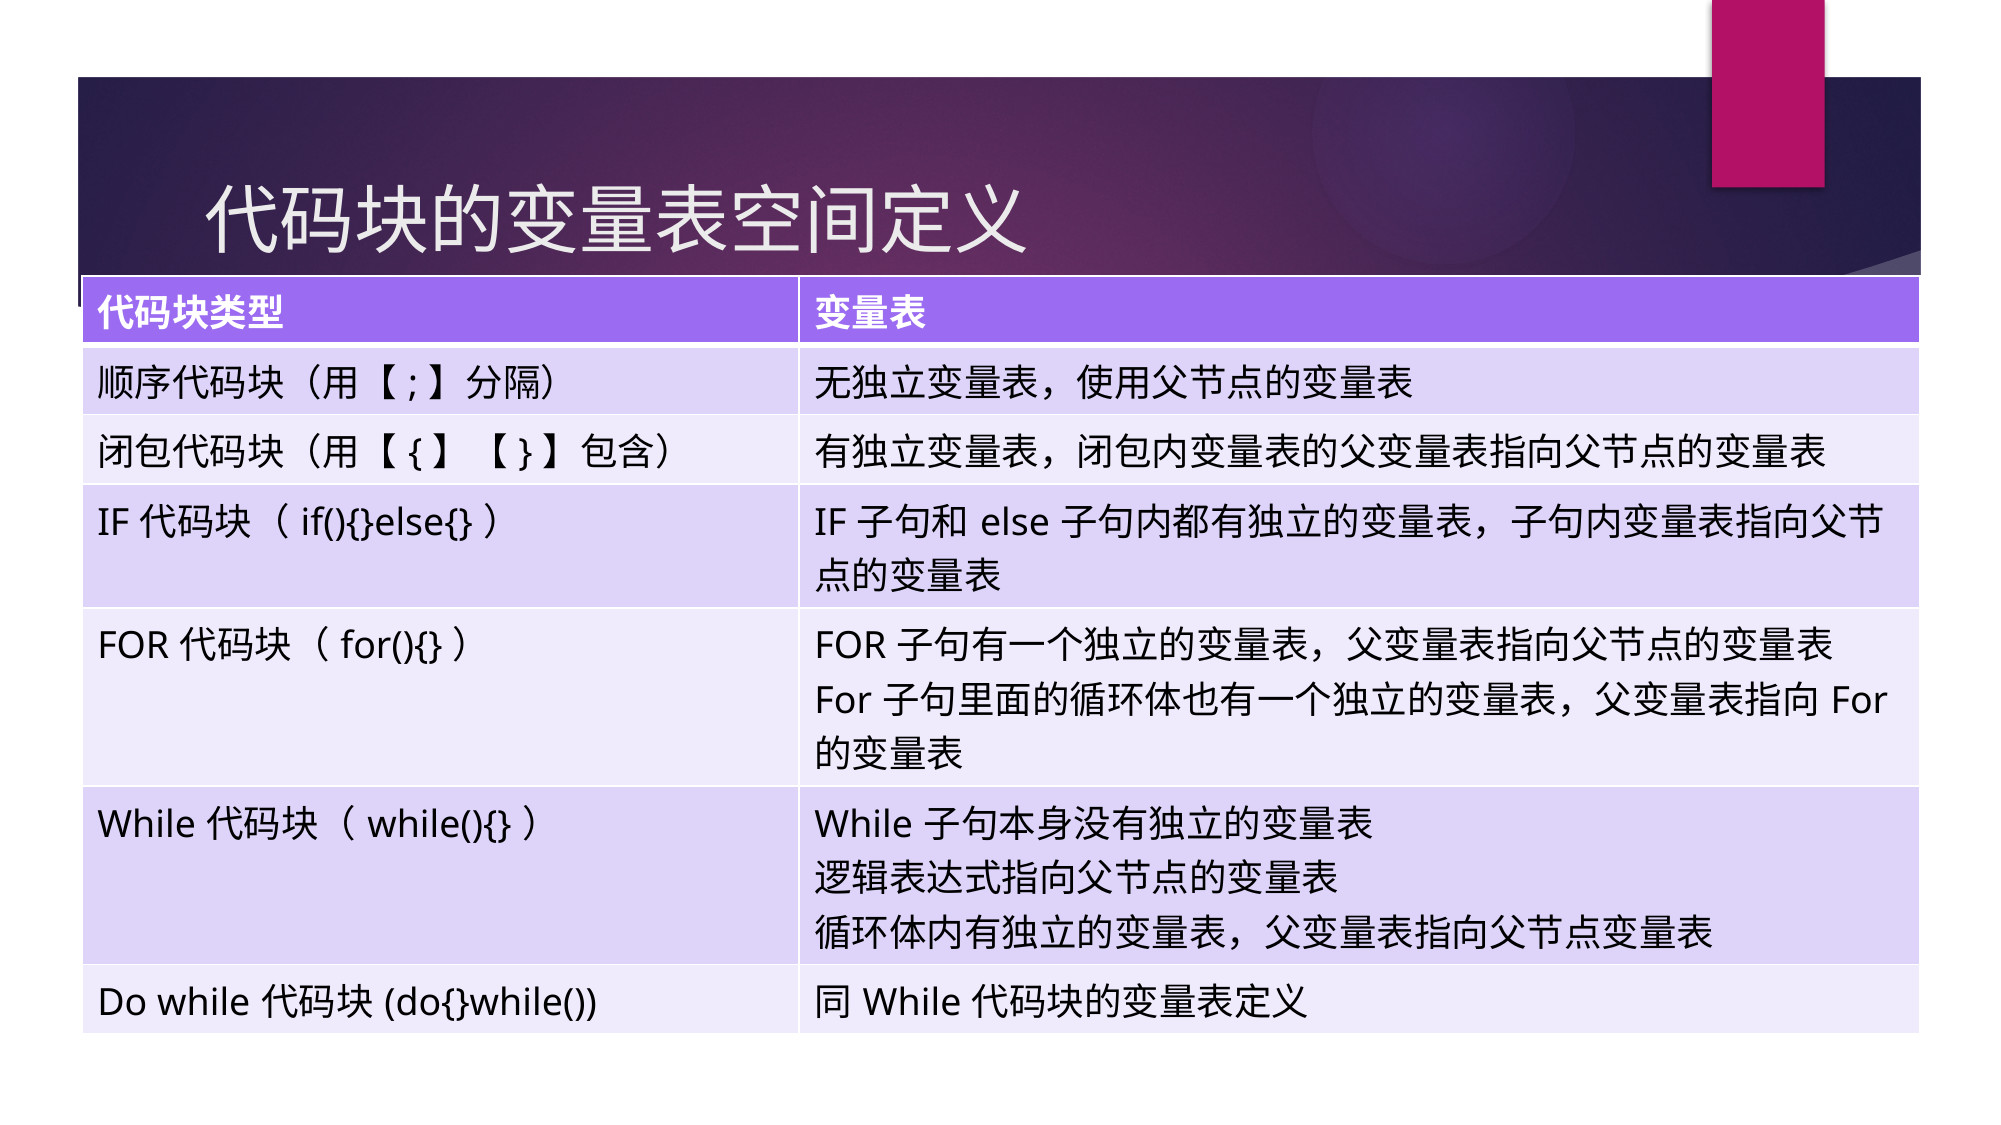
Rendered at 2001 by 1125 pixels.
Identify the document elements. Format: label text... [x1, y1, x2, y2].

table_cell 有独立变量表，闭包内变量表的父变量表指向父节点的变量表 [800, 415, 1919, 483]
title 代码块的变量表空间定义 [189, 159, 1627, 275]
table_cell 闭包代码块（用【{】【}】包含） [83, 415, 798, 483]
table_cell Do while代码块(do{}while()) [83, 965, 798, 1033]
table_cell While子句本身没有独立的变量表 逻辑表达式指向父节点的变量表 循环体内有独立的变量表，父变量表指向父节点变量表 [800, 787, 1919, 964]
table_cell While代码块（while(){}） [83, 787, 798, 964]
table_header 代码块类型 [83, 277, 798, 342]
table_cell 无独立变量表，使用父节点的变量表 [800, 348, 1919, 414]
table_header 变量表 [800, 277, 1919, 342]
table_cell IF子句和else子句内都有独立的变量表，子句内变量表指向父节点的变量表 [800, 485, 1919, 607]
table_cell IF代码块（if(){}else{}） [83, 485, 798, 607]
table_cell 同While代码块的变量表定义 [800, 965, 1919, 1033]
table_cell FOR代码块（for(){}） [83, 609, 798, 785]
table_cell 顺序代码块（用【;】分隔） [83, 348, 798, 414]
table_cell FOR子句有一个独立的变量表，父变量表指向父节点的变量表 For子句里面的循环体也有一个独立的变量表，父变量表指向For的变量表 [800, 609, 1919, 785]
